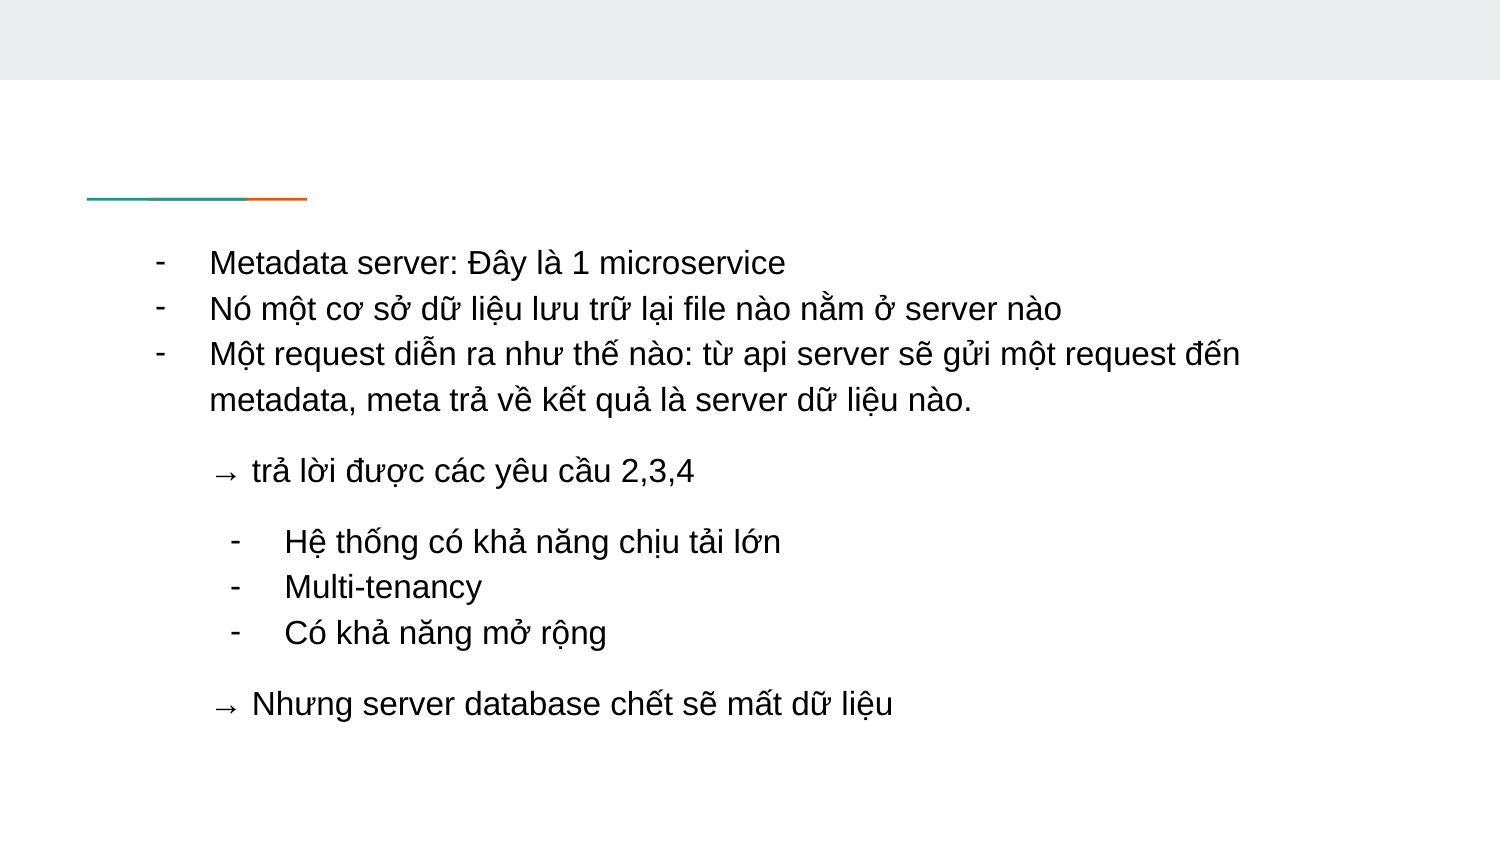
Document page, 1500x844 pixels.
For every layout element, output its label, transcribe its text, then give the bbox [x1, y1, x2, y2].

list Metadata server: Đây là 1 microservice Nó một cơ sở dữ liệu lưu trữ lại file nào nằm ở server nào Một request diễn ra như thế nào: từ api server sẽ gửi một request đến metadata, meta trả về kết quả là server dữ liệu nào. → trả lời được các yêu cầu 2,3,4 Hệ thống có khả năng chịu tải lớn Multi-tenancy Có khả năng mở rộng → Nhưng server database chết sẽ mất dữ liệu [119, 219, 1381, 844]
